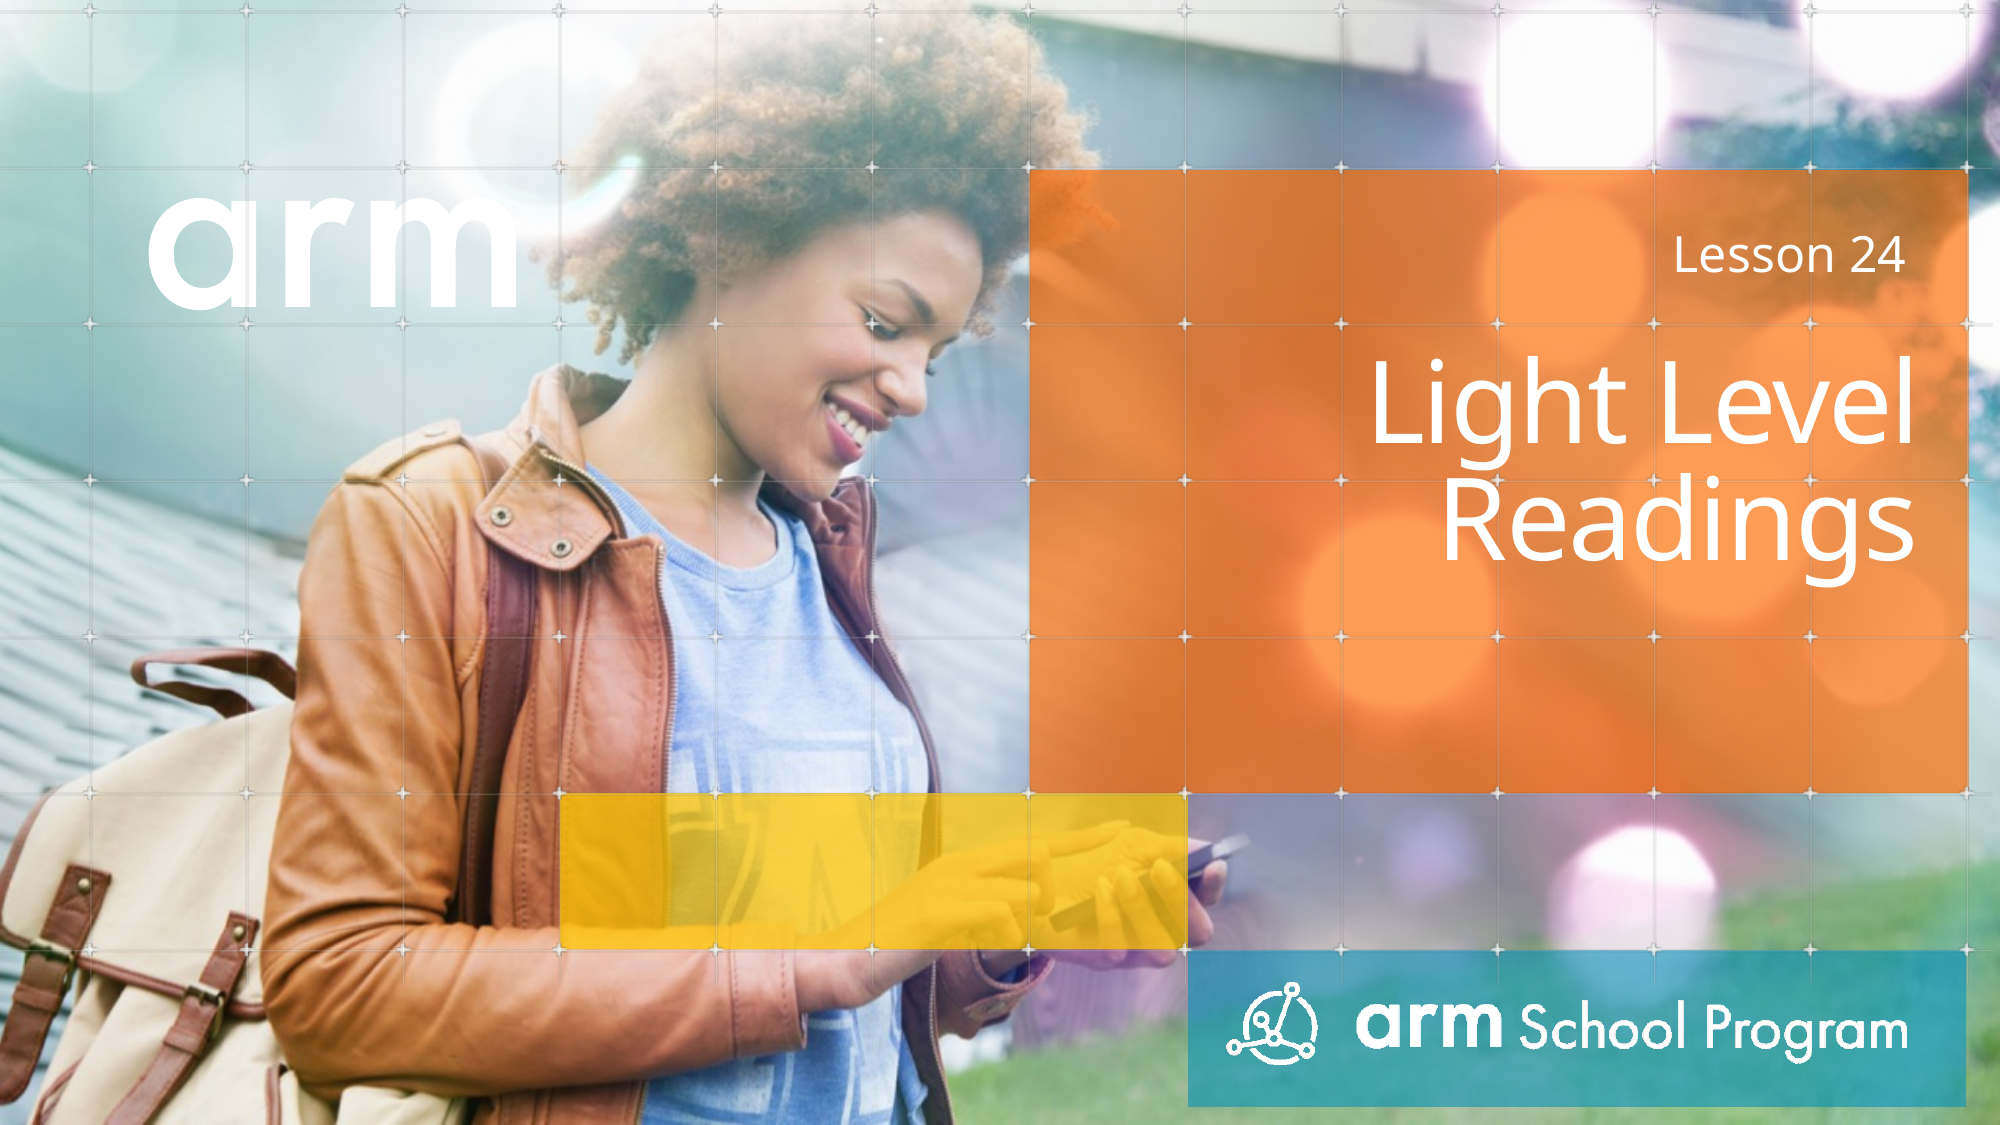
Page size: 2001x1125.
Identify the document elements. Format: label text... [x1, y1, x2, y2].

list Lesson 24 [1207, 222, 1907, 281]
picture [0, 0, 2000, 1125]
title Light Level Readings [1090, 339, 1919, 595]
